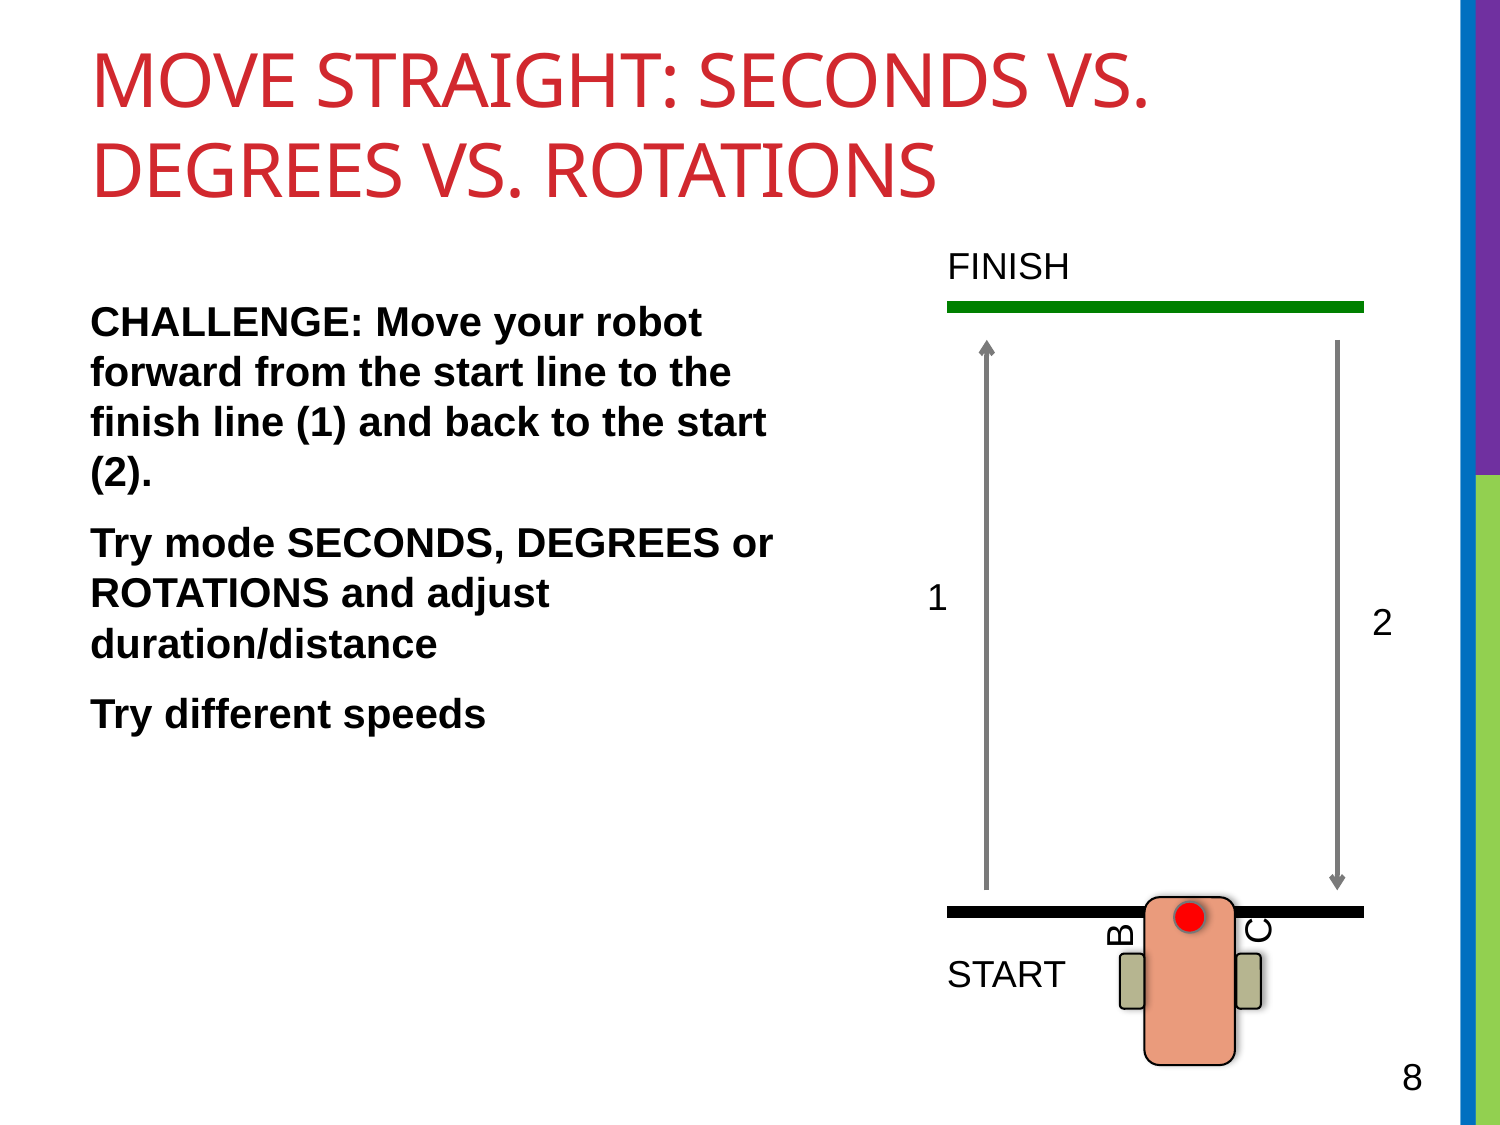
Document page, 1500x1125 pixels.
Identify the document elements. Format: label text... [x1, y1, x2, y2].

text_box 1 [912, 565, 963, 626]
text_box FINISH [932, 235, 1086, 295]
slide_number 8 [1387, 1045, 1491, 1106]
title Move Straight: Seconds vs. degrees vs. rotations [75, 25, 1428, 250]
list CHALLENGE: Move your robot forward from the start line to the finish line (1) and back to the start (2). Try mode SECONDS, DEGREES or ROTATIONS and adjust duration/distance Try different speeds [75, 287, 823, 1005]
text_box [1093, 886, 1267, 1072]
text_box 2 [1357, 590, 1408, 651]
text_box START [932, 942, 1082, 1003]
